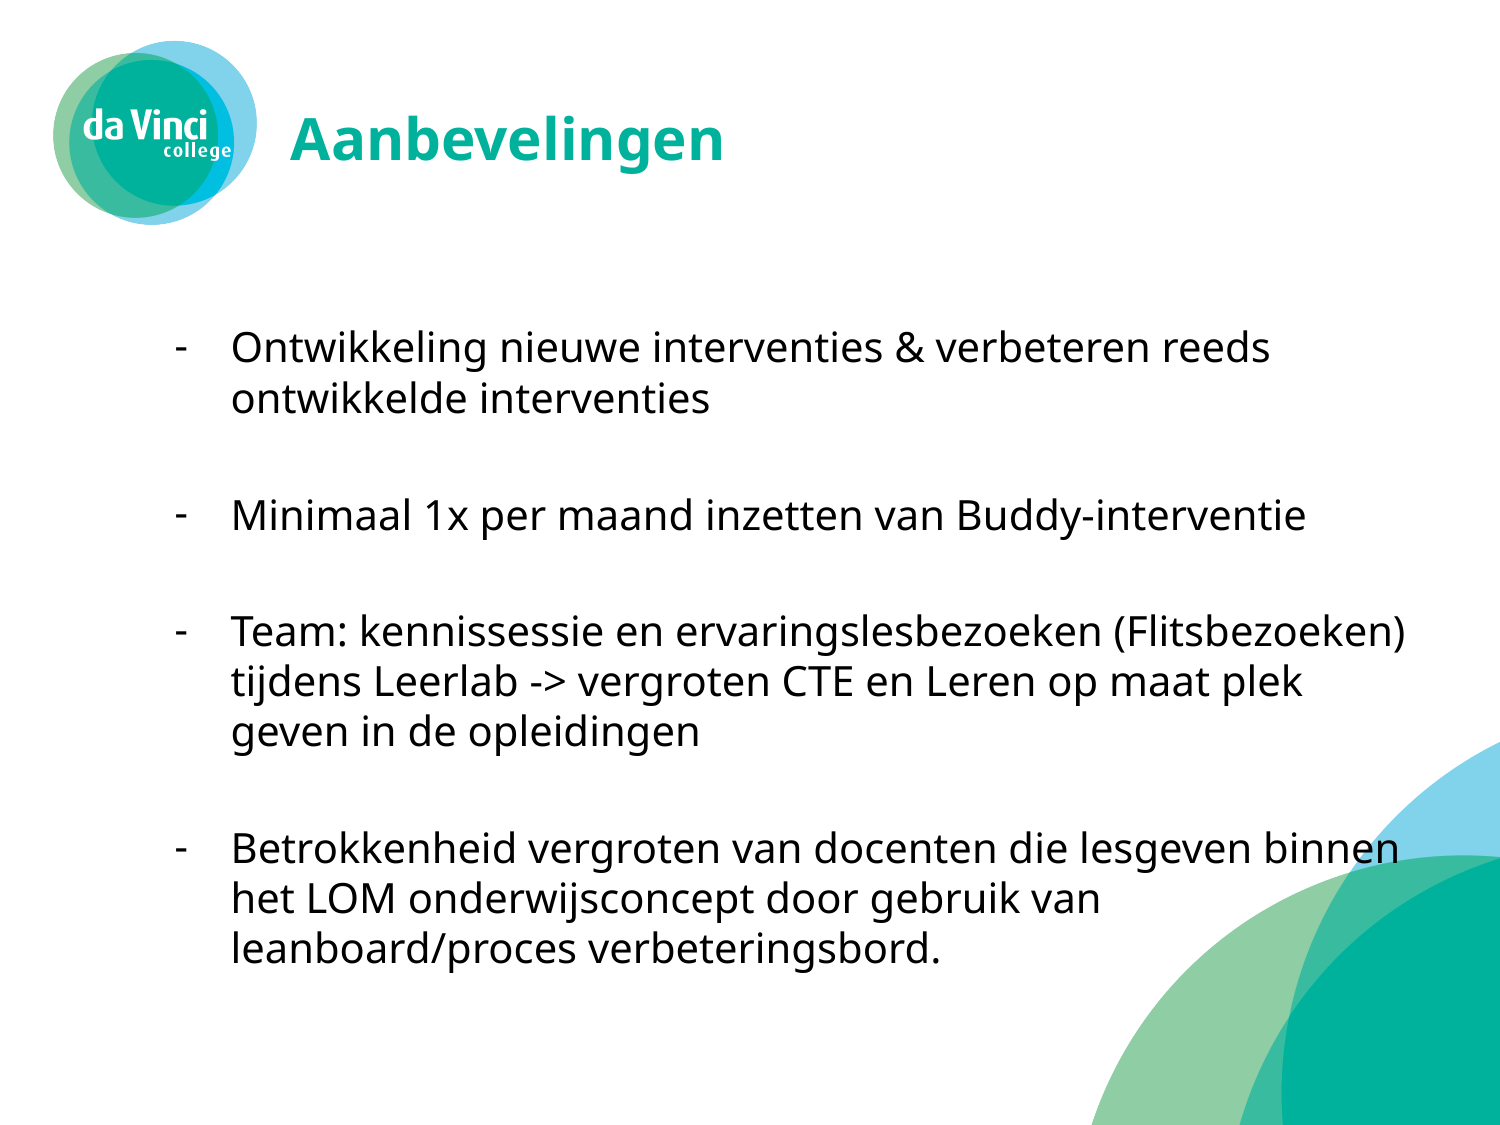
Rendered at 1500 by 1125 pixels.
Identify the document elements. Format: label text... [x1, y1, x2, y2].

picture [0, 0, 1500, 1125]
title Aanbevelingen [275, 37, 1424, 180]
list Ontwikkeling nieuwe interventies & verbeteren reeds ontwikkelde interventies Minimaal 1x per maand inzetten van Buddy-interventie Team: kennissessie en ervaringslesbezoeken (Flitsbezoeken) tijdens Leerlab -> vergroten CTE en Leren op maat plek geven in de opleidingen Betrokkenheid vergroten van docenten die lesgeven binnen het LOM onderwijsconcept door gebruik van leanboard/proces verbeteringsbord. [159, 255, 1425, 1005]
